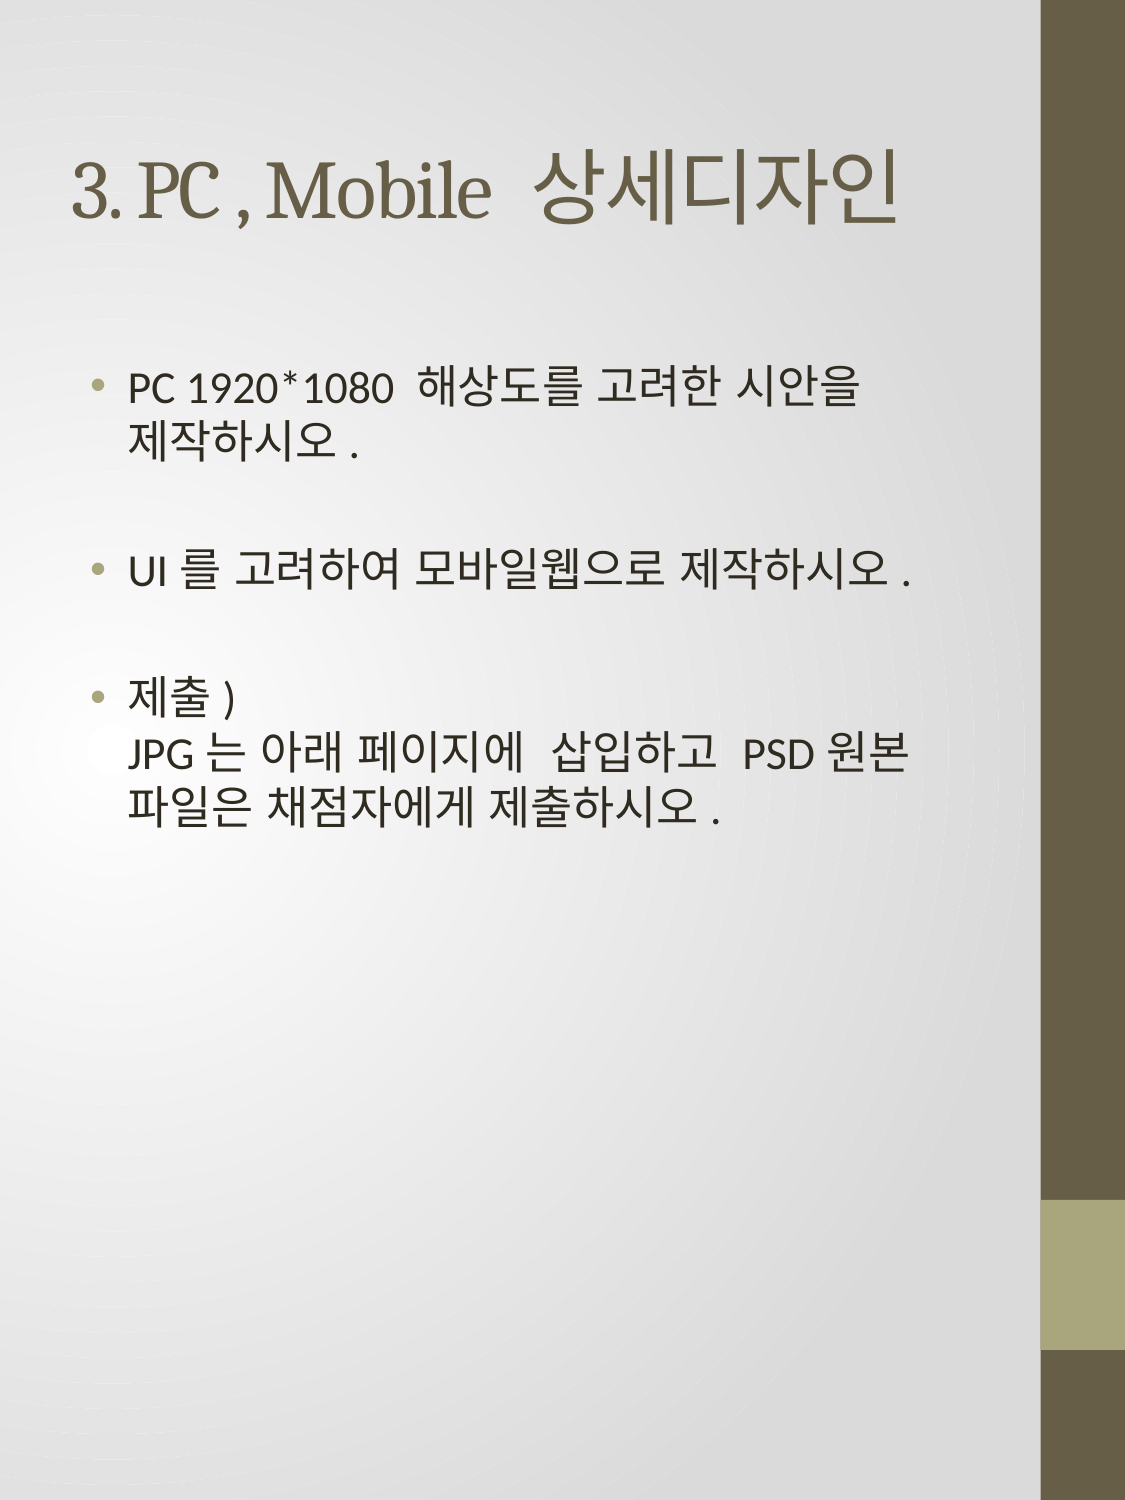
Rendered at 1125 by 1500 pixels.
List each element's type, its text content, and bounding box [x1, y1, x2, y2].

list PC 1920*1080 해상도를 고려한 시안을 제작하시오. UI를 고려하여 모바일웹으로 제작하시오. 제출) JPG는 아래 페이지에 삽입하고 PSD원본 파일은 채점자에게 제출하시오. [56, 350, 994, 1400]
title 3. PC , Mobile 상세디자인 [56, 60, 994, 310]
